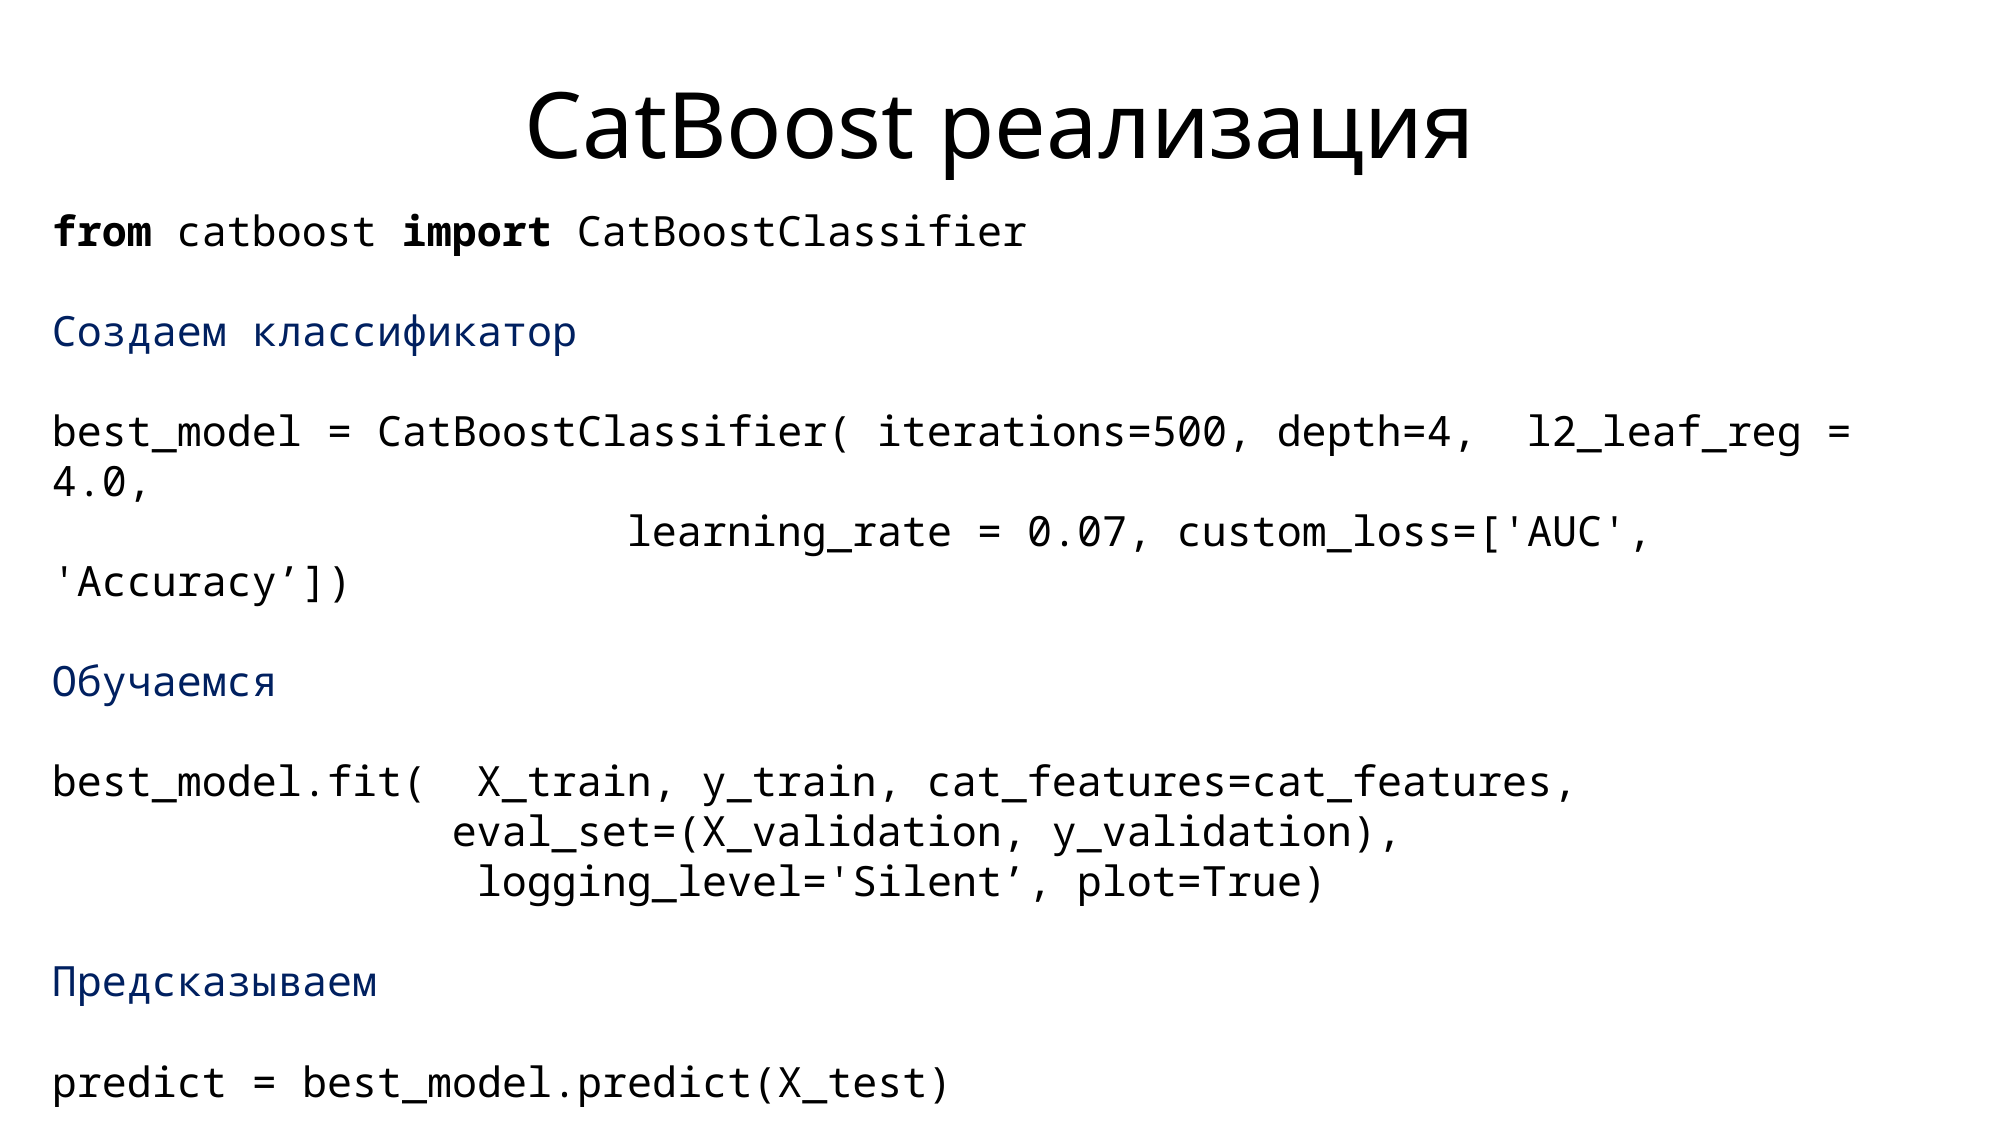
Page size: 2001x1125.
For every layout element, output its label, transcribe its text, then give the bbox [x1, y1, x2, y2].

title CatBoost реализация [137, 59, 1863, 197]
text_box from catboost import CatBoostClassifier Создаем классификатор best_model = CatBoostClassifier( iterations=500, depth=4, l2_leaf_reg = 4.0, learning_rate = 0.07, custom_loss=['AUC', 'Accuracy’]) Обучаемся best_model.fit( X_train, y_train, cat_features=cat_features, eval_set=(X_validation, y_validation), logging_level='Silent’, plot=True) Предсказываем predict = best_model.predict(X_test) [37, 197, 1889, 1125]
